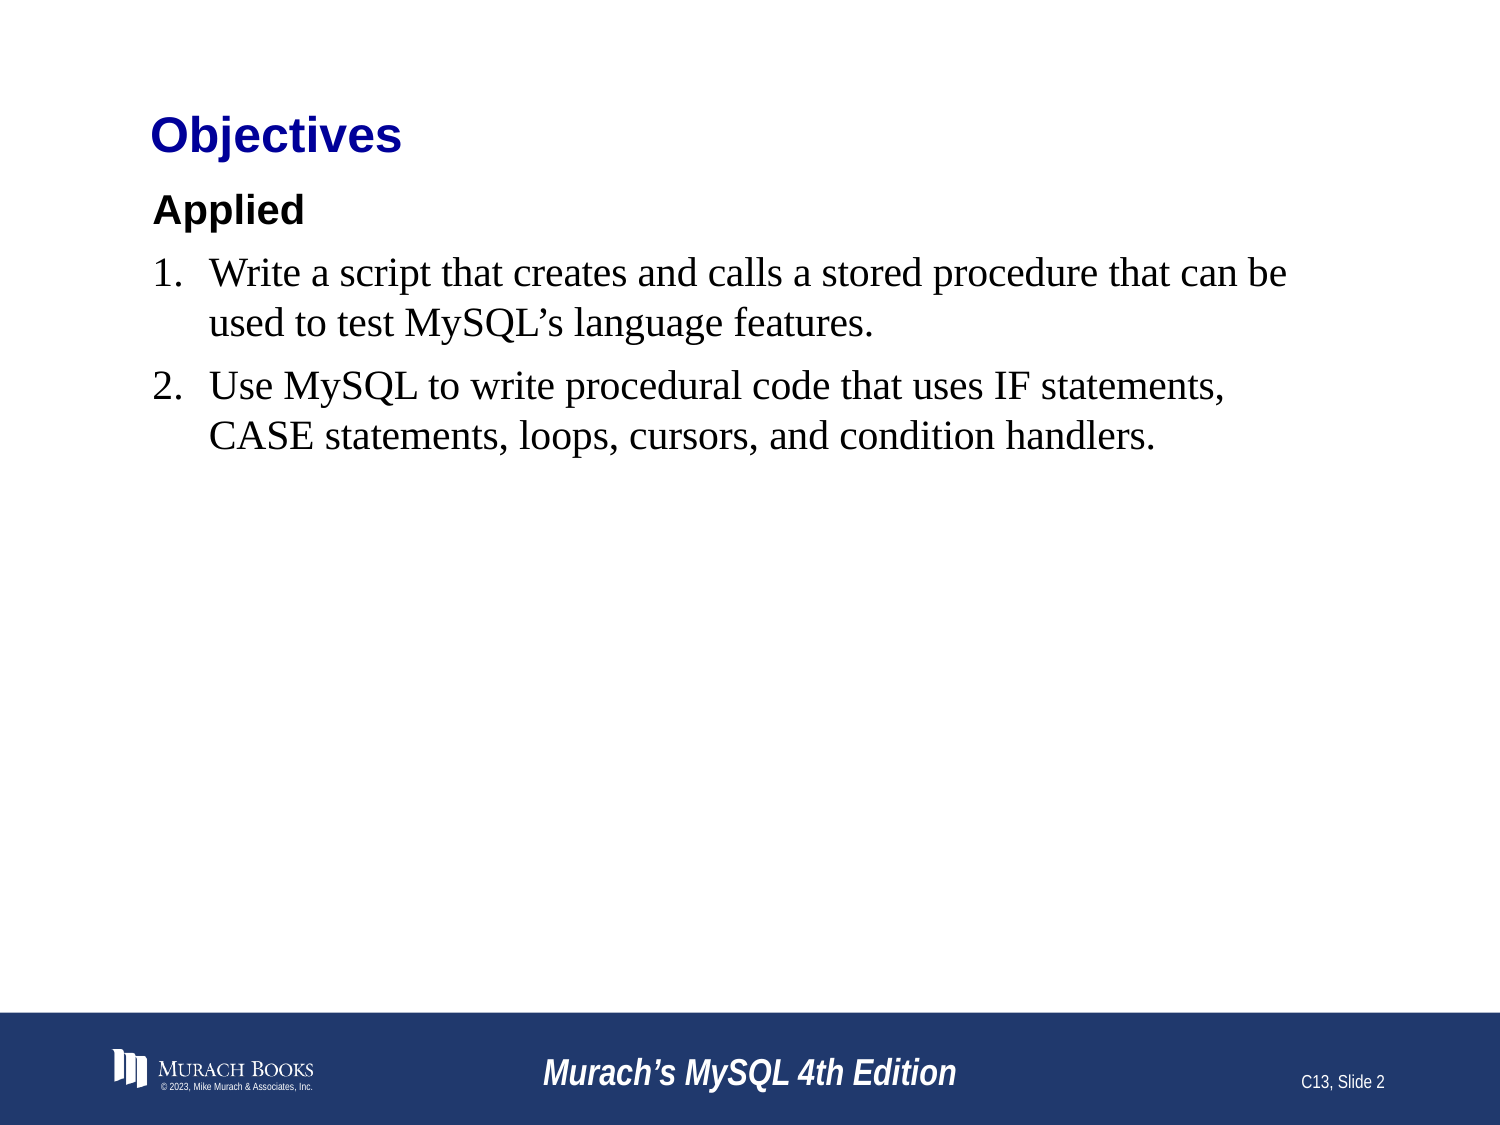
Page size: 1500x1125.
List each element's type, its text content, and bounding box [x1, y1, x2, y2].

footer © 2023, Mike Murach & Associates, Inc. [12, 1025, 450, 1100]
slide_number C13, Slide 2 [1087, 1025, 1400, 1100]
title Objectives [150, 102, 1350, 164]
list Applied Write a script that creates and calls a stored procedure that can be used to test MySQL’s language features. Use MySQL to write procedural code that uses IF statements, CASE statements, loops, cursors, and condition handlers. [137, 174, 1350, 975]
slide_number Murach’s MySQL 4th Edition [450, 1025, 1050, 1100]
